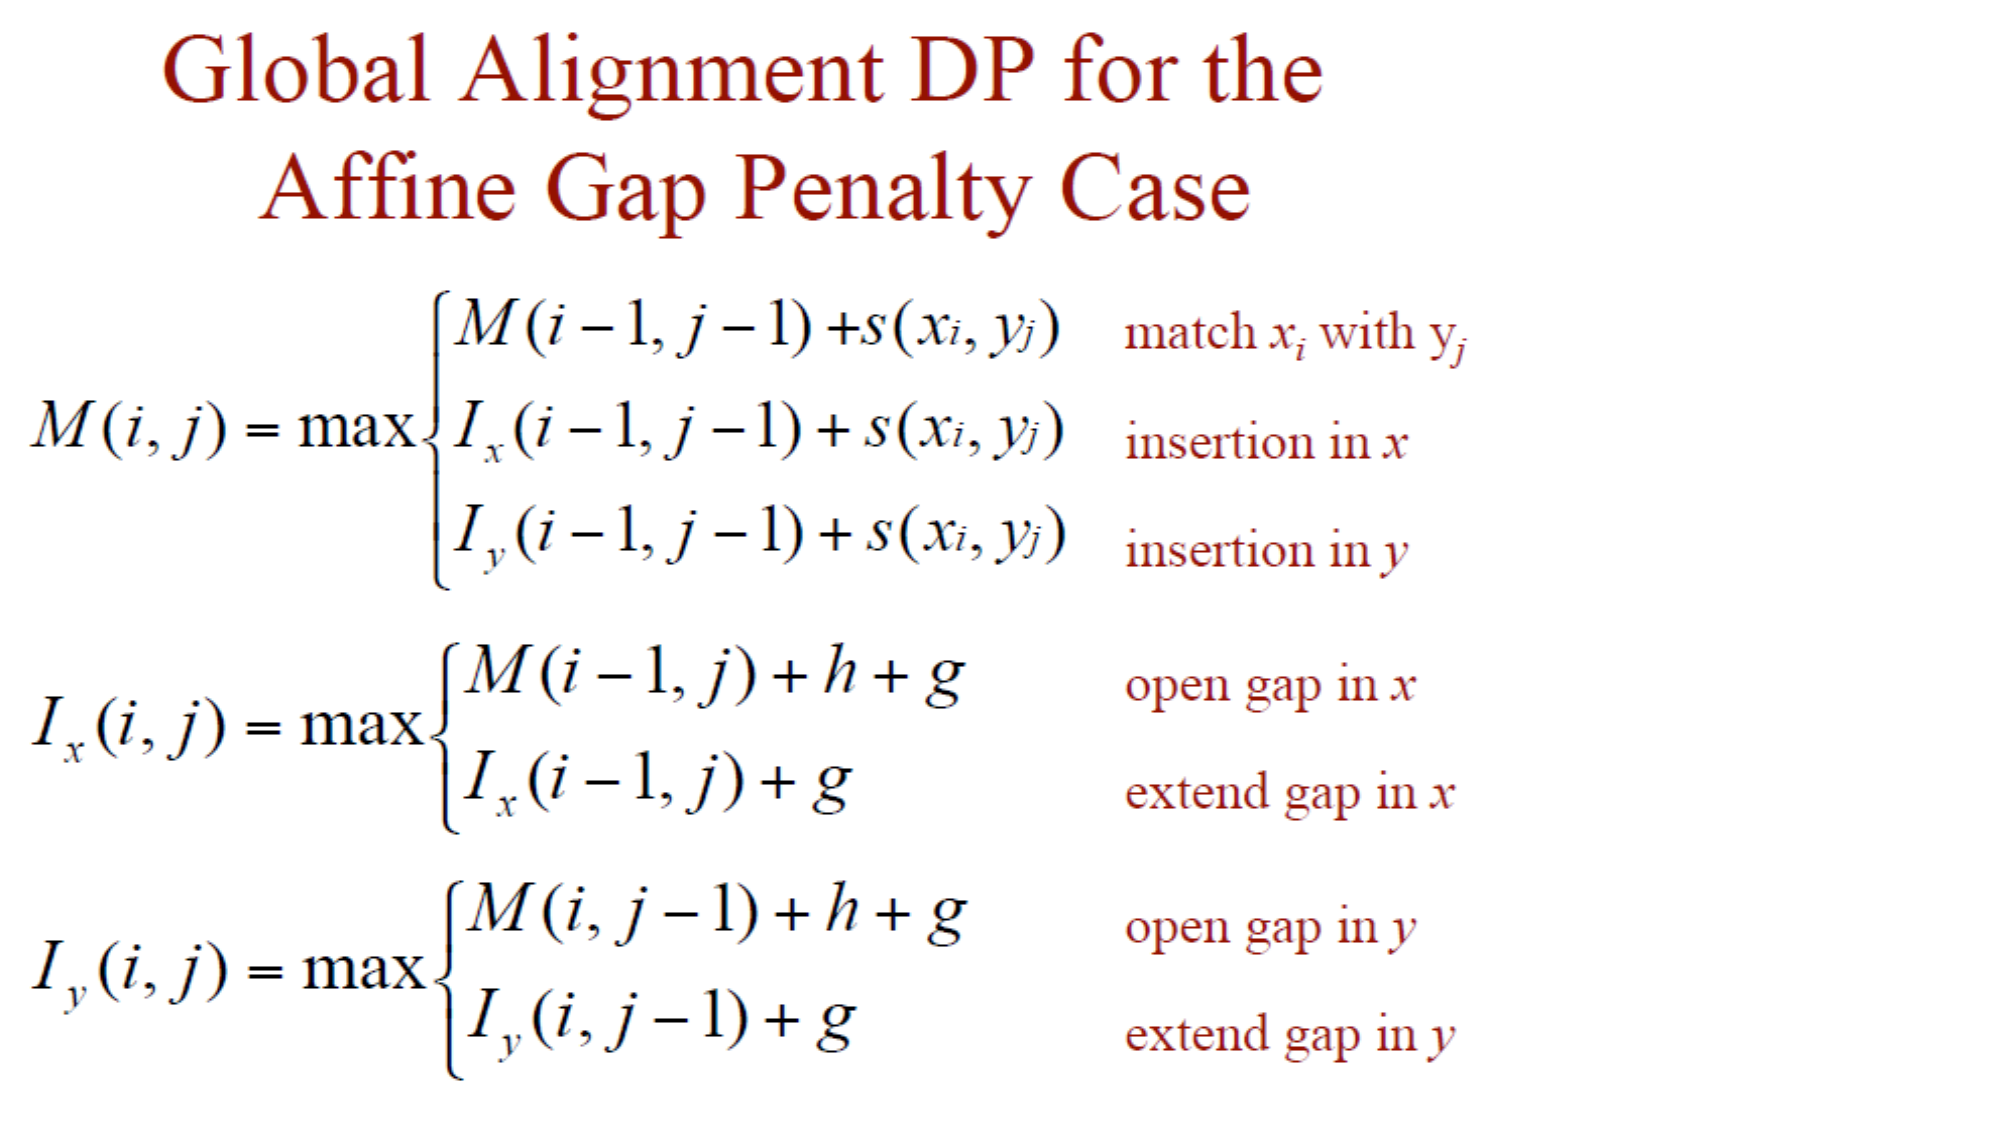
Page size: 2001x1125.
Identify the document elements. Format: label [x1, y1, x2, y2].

picture [0, 0, 1485, 1125]
